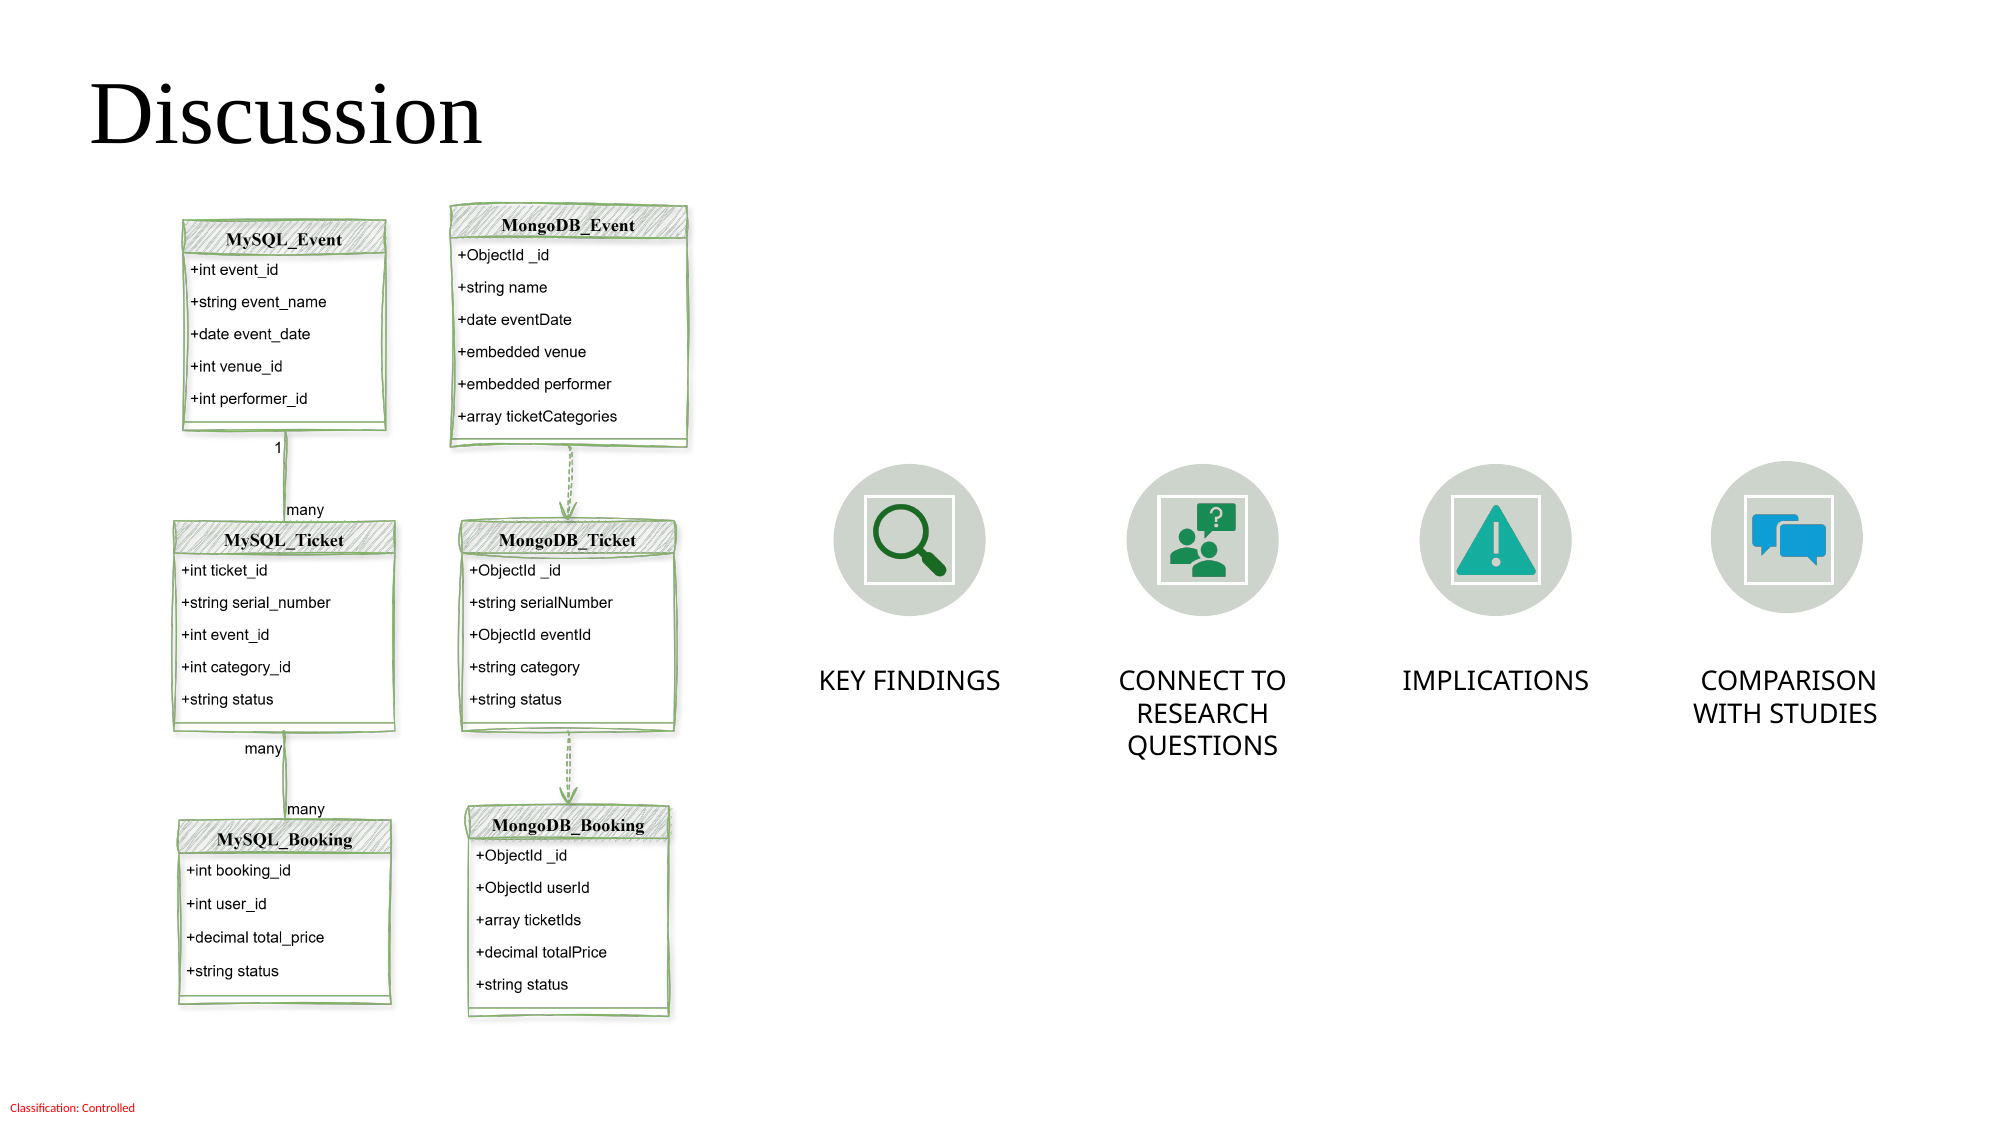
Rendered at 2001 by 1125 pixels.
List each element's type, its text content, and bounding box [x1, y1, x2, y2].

picture [155, 186, 708, 1040]
title Discussion [74, 58, 1800, 171]
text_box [783, 289, 1915, 938]
